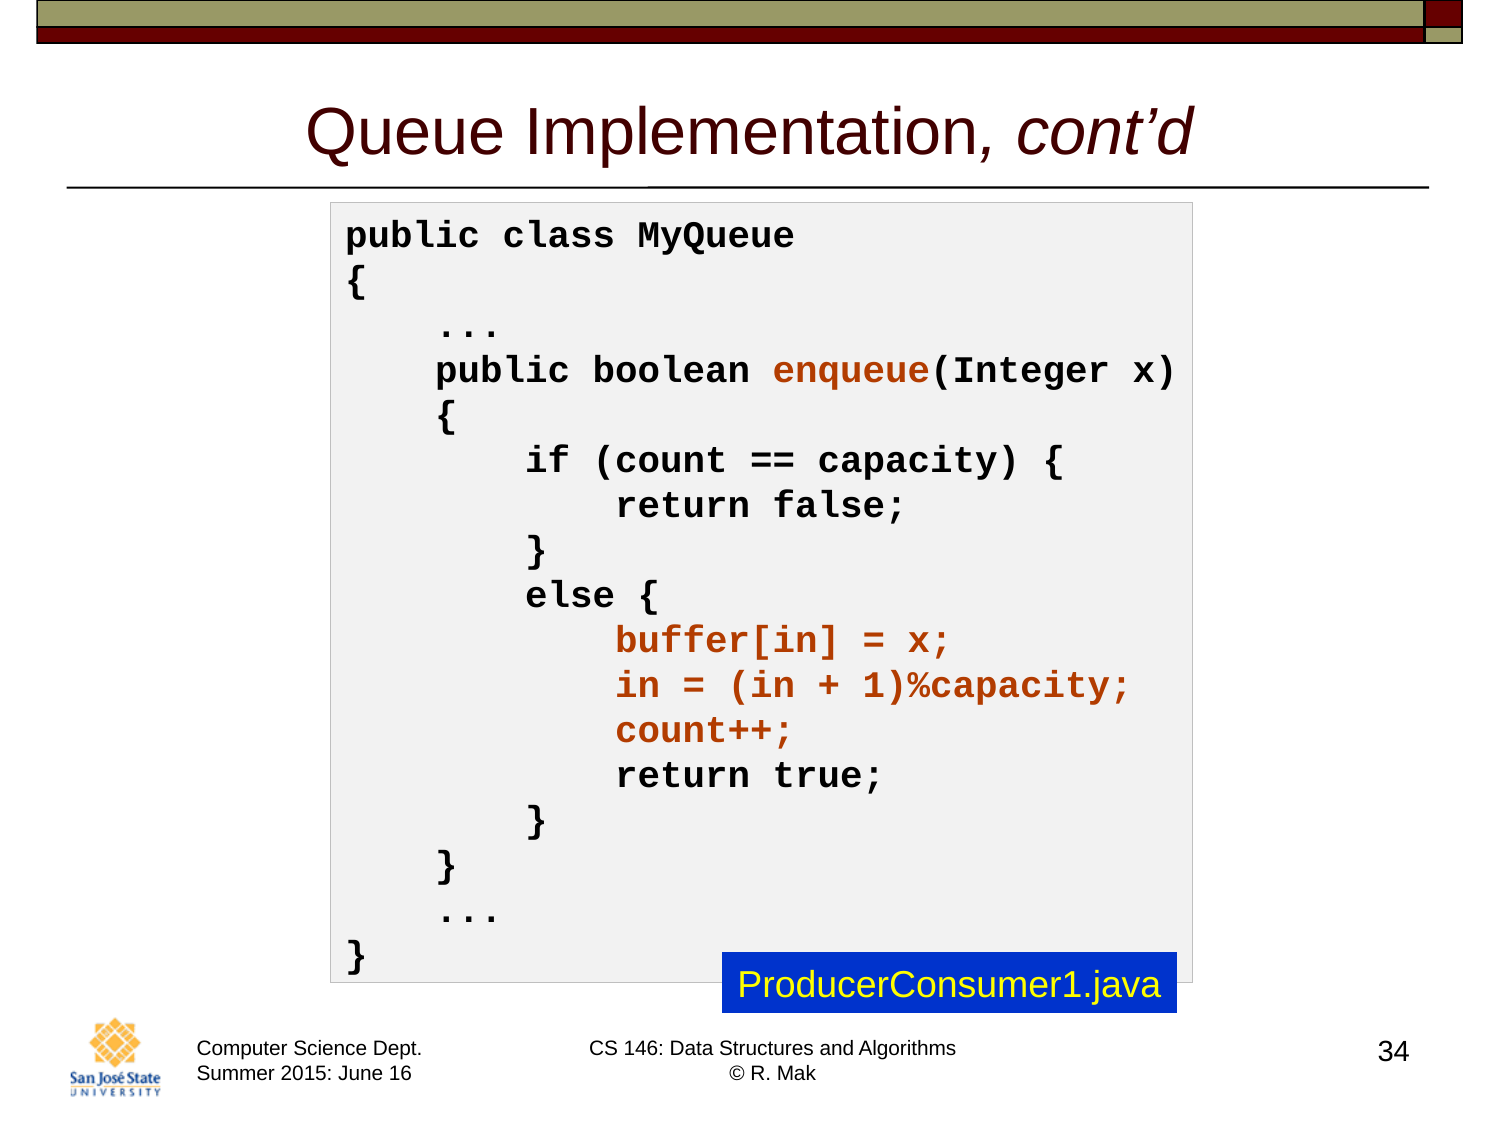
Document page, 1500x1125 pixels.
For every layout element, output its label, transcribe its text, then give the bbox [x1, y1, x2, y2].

picture [60, 1012, 166, 1112]
text_box public class MyQueue { ... public boolean enqueue(Integer x) { if (count == capacity) { return false; } else { buffer[in] = x; in = (in + 1)%capacity; count++; return true; } } ... } [330, 202, 1193, 983]
title Queue Implementation, cont’d [75, 67, 1425, 175]
text_box ProducerConsumer1.java [722, 952, 1177, 1013]
slide_number 34 [1112, 1025, 1425, 1100]
